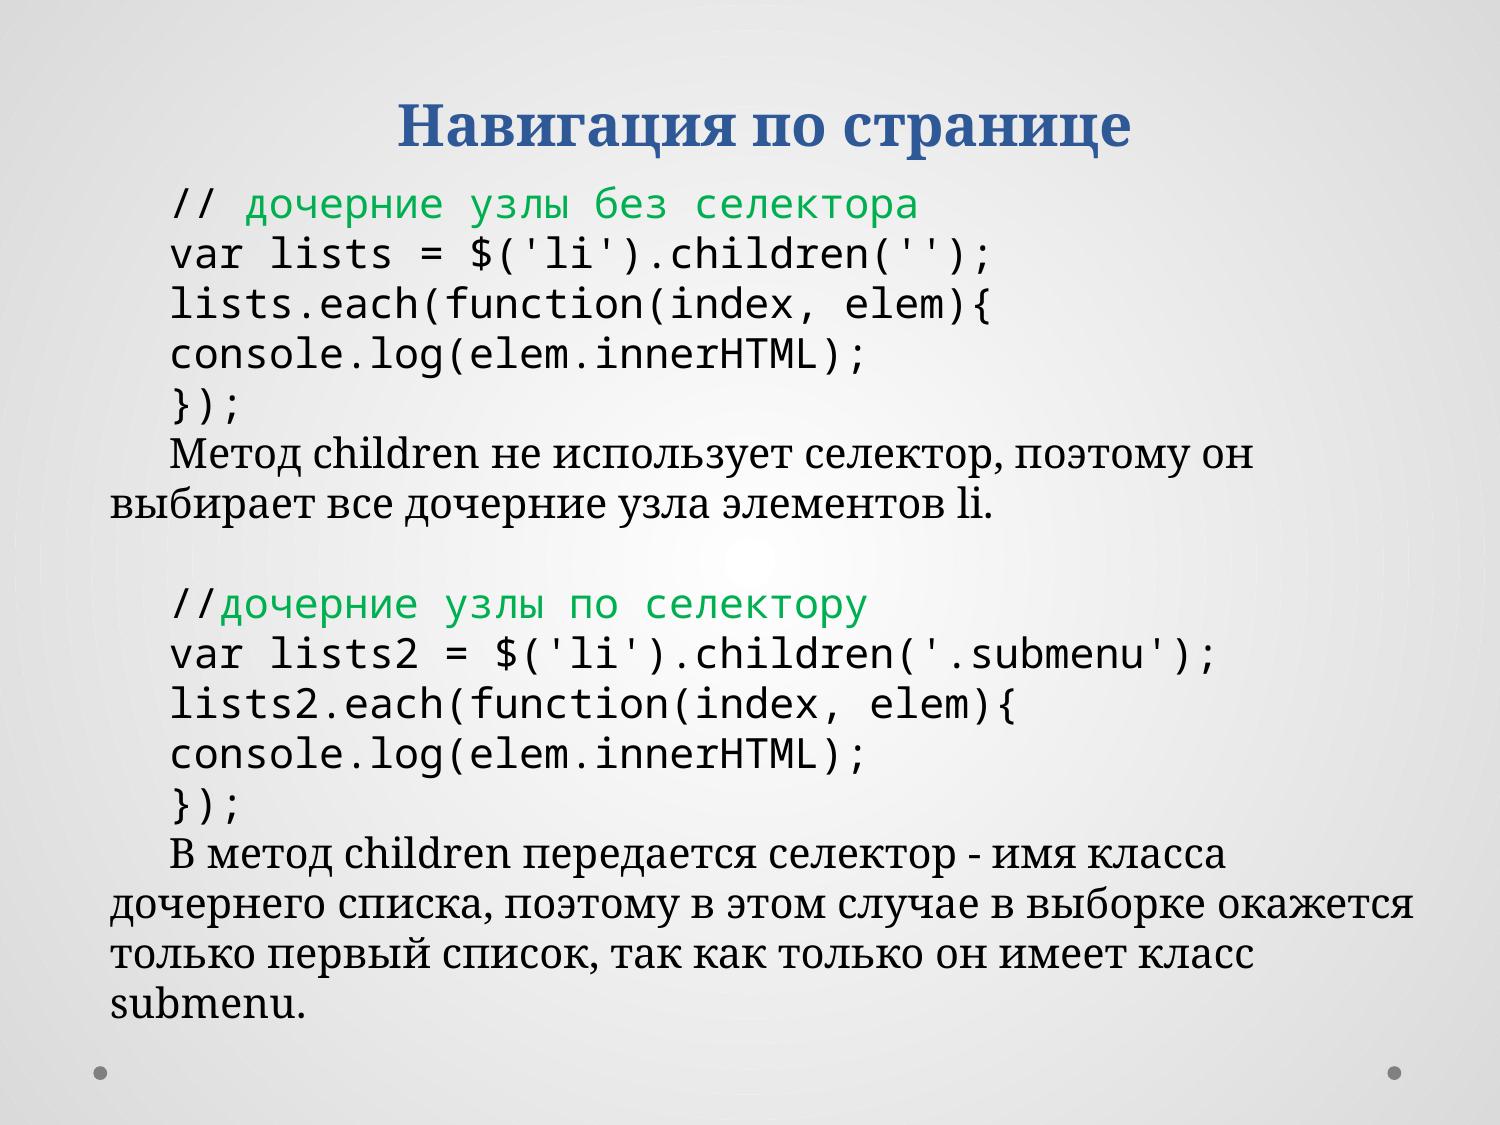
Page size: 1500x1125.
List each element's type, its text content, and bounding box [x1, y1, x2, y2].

text_box Навигация по странице [112, 80, 1418, 166]
text_box // дочерние узлы без селектора var lists = $('li').children(''); lists.each(function(index, elem){ console.log(elem.innerHTML); }); Метод children не использует селектор, поэтому он выбирает все дочерние узла элементов li. //дочерние узлы по селектору var lists2 = $('li').children('.submenu'); lists2.each(function(index, elem){ console.log(elem.innerHTML); }); В метод children передается селектор - имя класса дочернего списка, поэтому в этом случае в выборке окажется только первый список, так как только он имеет класс submenu. [95, 169, 1436, 1035]
